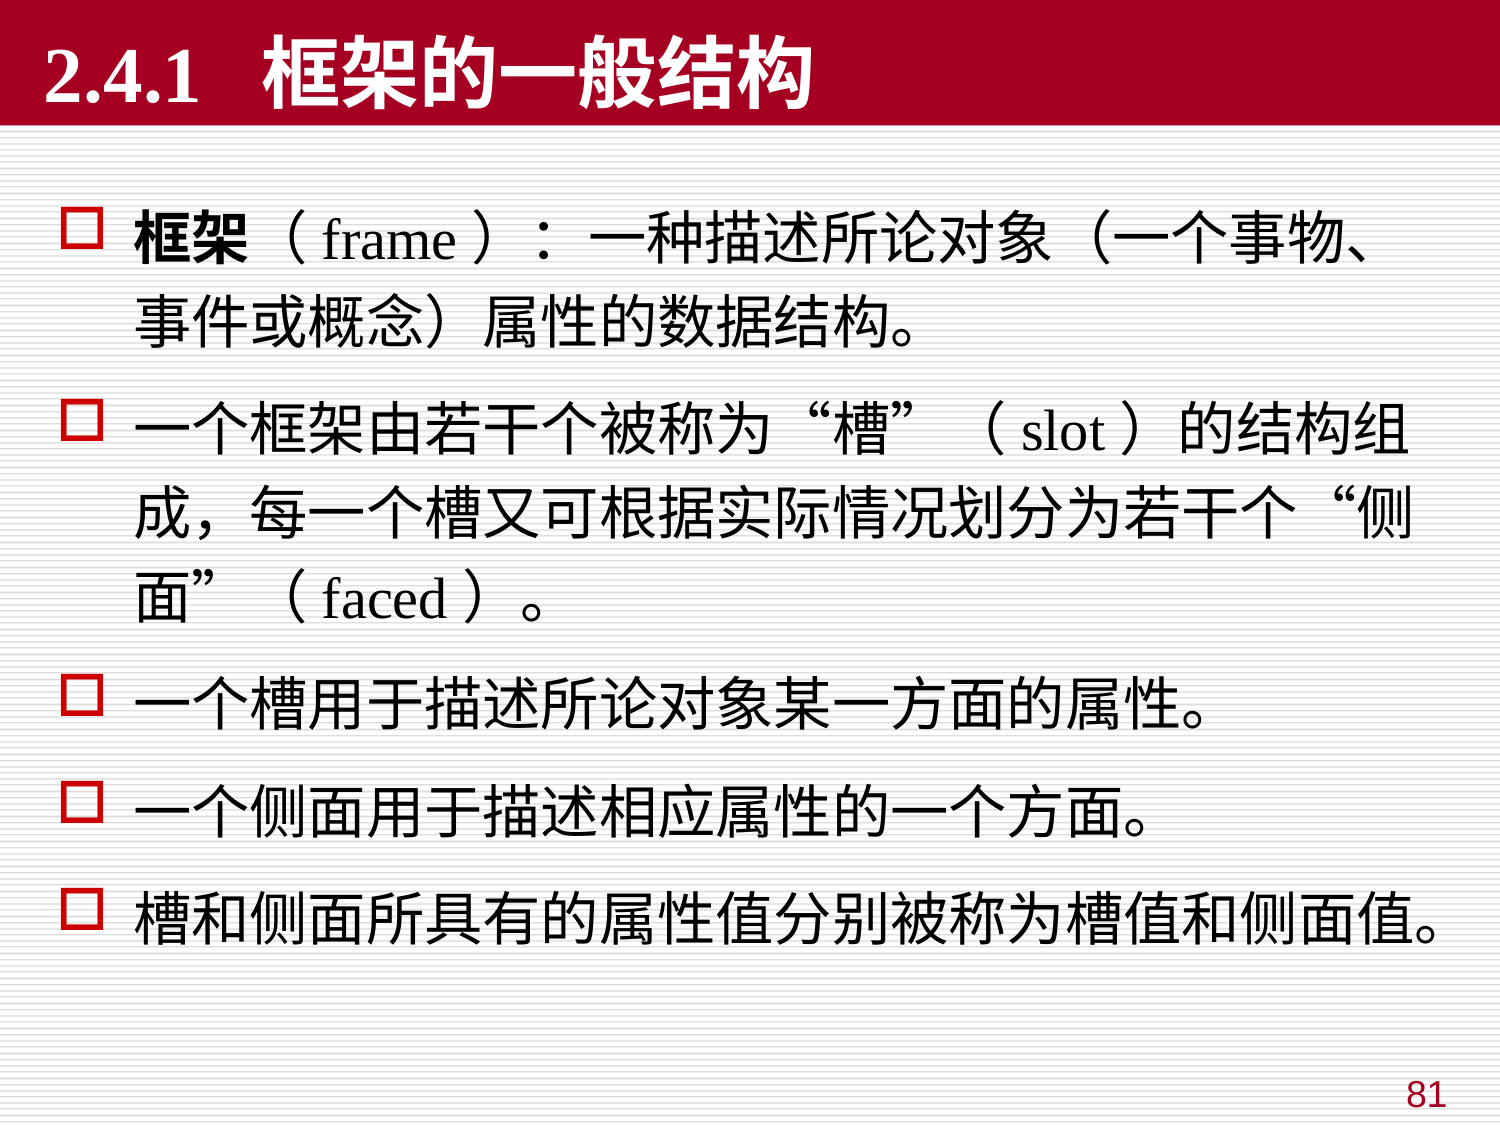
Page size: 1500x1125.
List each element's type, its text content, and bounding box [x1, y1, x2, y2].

picture [0, 126, 1500, 1125]
slide_number 81 [1137, 1062, 1463, 1122]
list 框架（frame）：一种描述所论对象（一个事物、事件或概念）属性的数据结构。 一个框架由若干个被称为“槽”（slot）的结构组成，每一个槽又可根据实际情况划分为若干个“侧面”（faced）。 一个槽用于描述所论对象某一方面的属性。 一个侧面用于描述相应属性的一个方面。 槽和侧面所具有的属性值分别被称为槽值和侧面值。 [40, 179, 1460, 1066]
title 2.4.1 框架的一般结构 [0, 0, 1500, 126]
